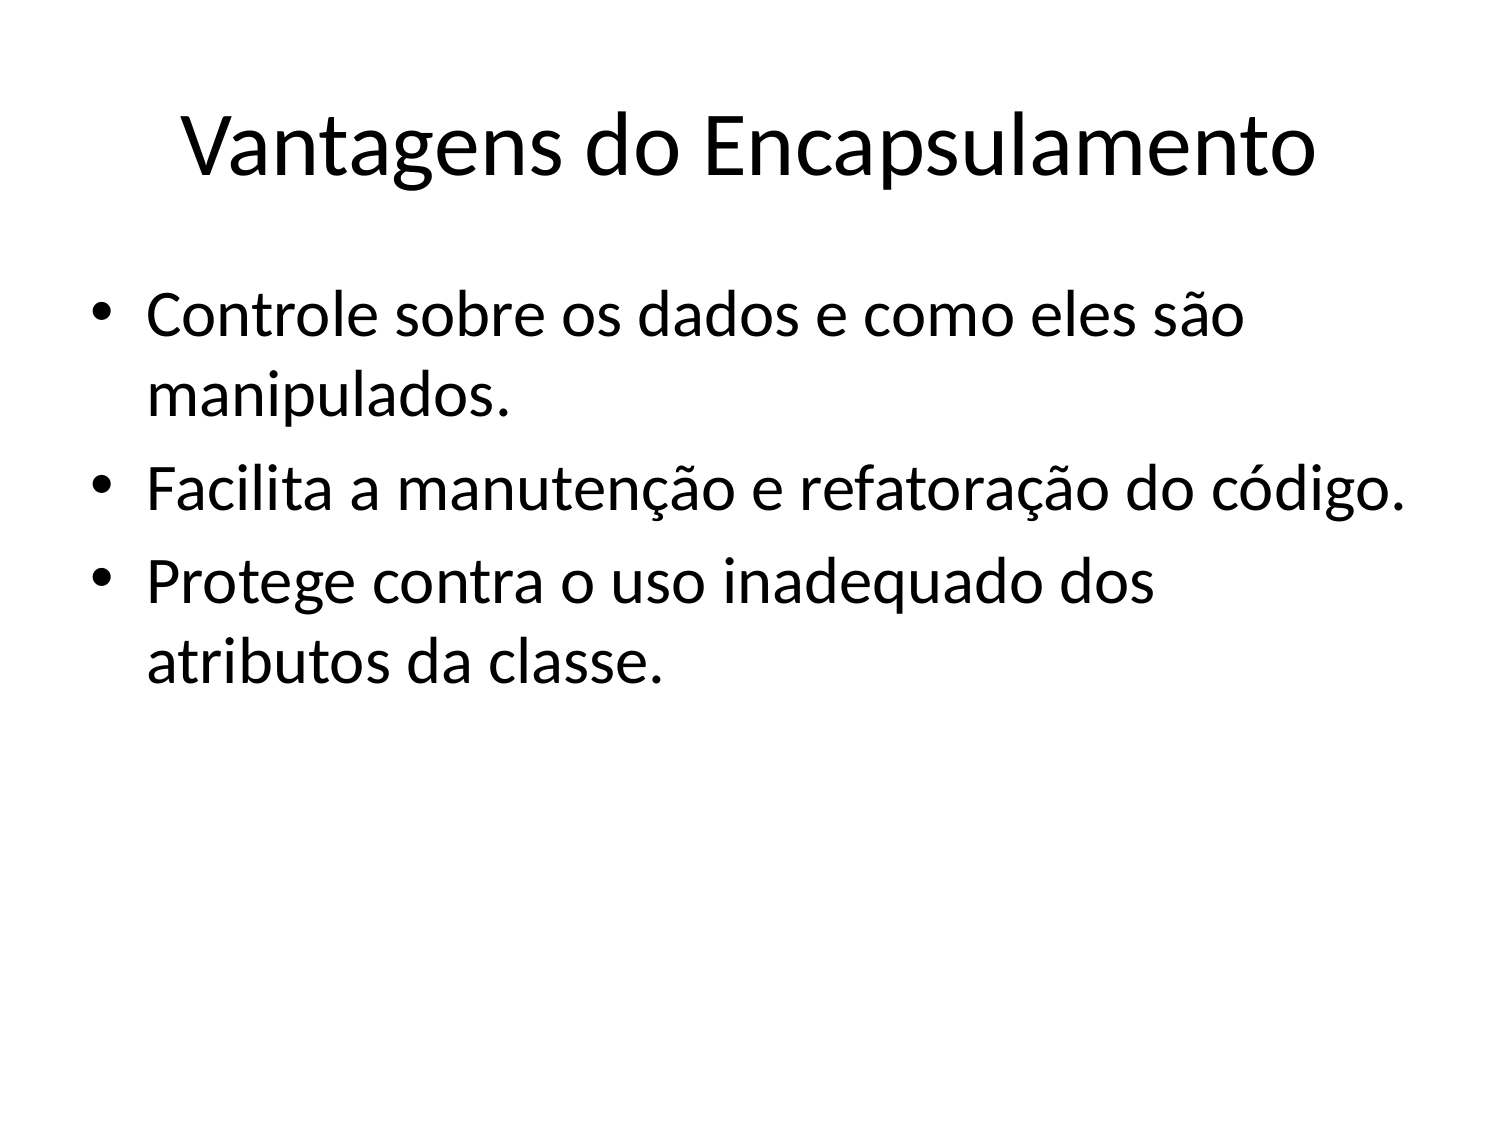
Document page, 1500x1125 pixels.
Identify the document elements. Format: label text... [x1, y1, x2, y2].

list Controle sobre os dados e como eles são manipulados. Facilita a manutenção e refatoração do código. Protege contra o uso inadequado dos atributos da classe. [75, 262, 1425, 1005]
title Vantagens do Encapsulamento [75, 45, 1425, 233]
